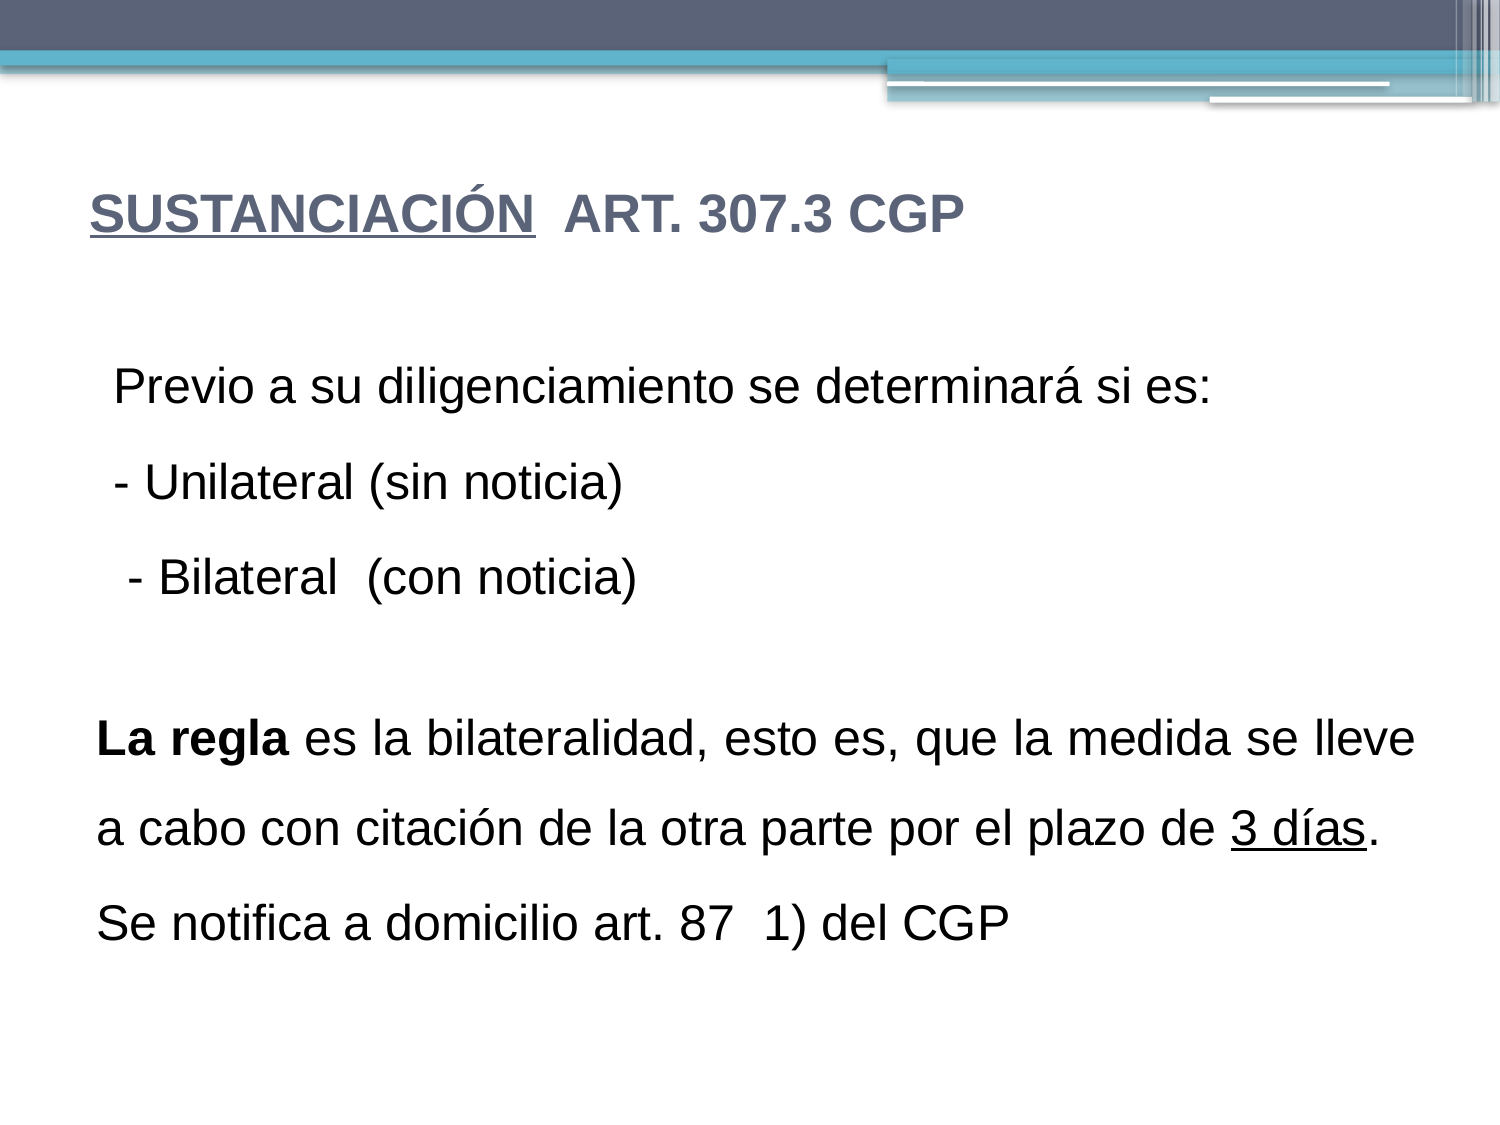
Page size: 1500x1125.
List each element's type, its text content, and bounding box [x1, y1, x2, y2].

list Previo a su diligenciamiento se determinará si es: - Unilateral (sin noticia) - Bilateral (con noticia) La regla es la bilateralidad, esto es, que la medida se lleve a cabo con citación de la otra parte por el plazo de 3 días. Se notifica a domicilio art. 87 1) del CGP [82, 316, 1432, 1024]
title SUSTANCIACIÓN ART. 307.3 CGP [75, 105, 1425, 317]
